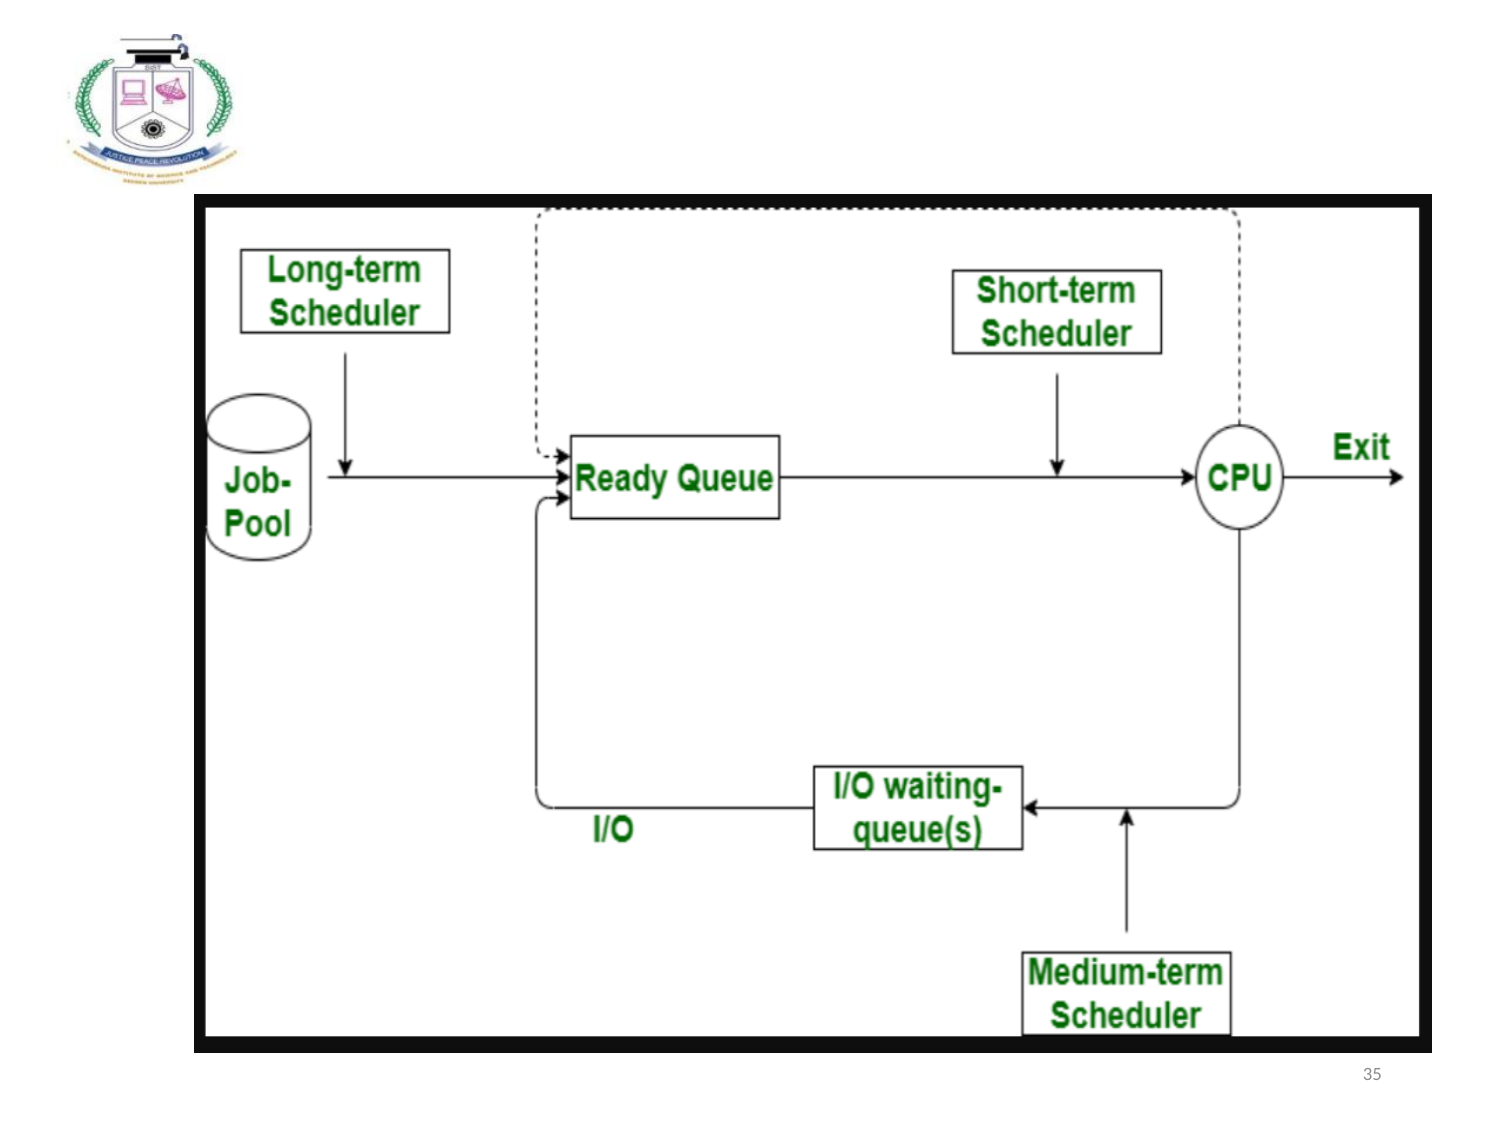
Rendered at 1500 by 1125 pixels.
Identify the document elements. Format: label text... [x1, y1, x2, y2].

picture [56, 34, 253, 189]
slide_number 35 [1059, 1053, 1397, 1103]
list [194, 194, 1432, 1053]
